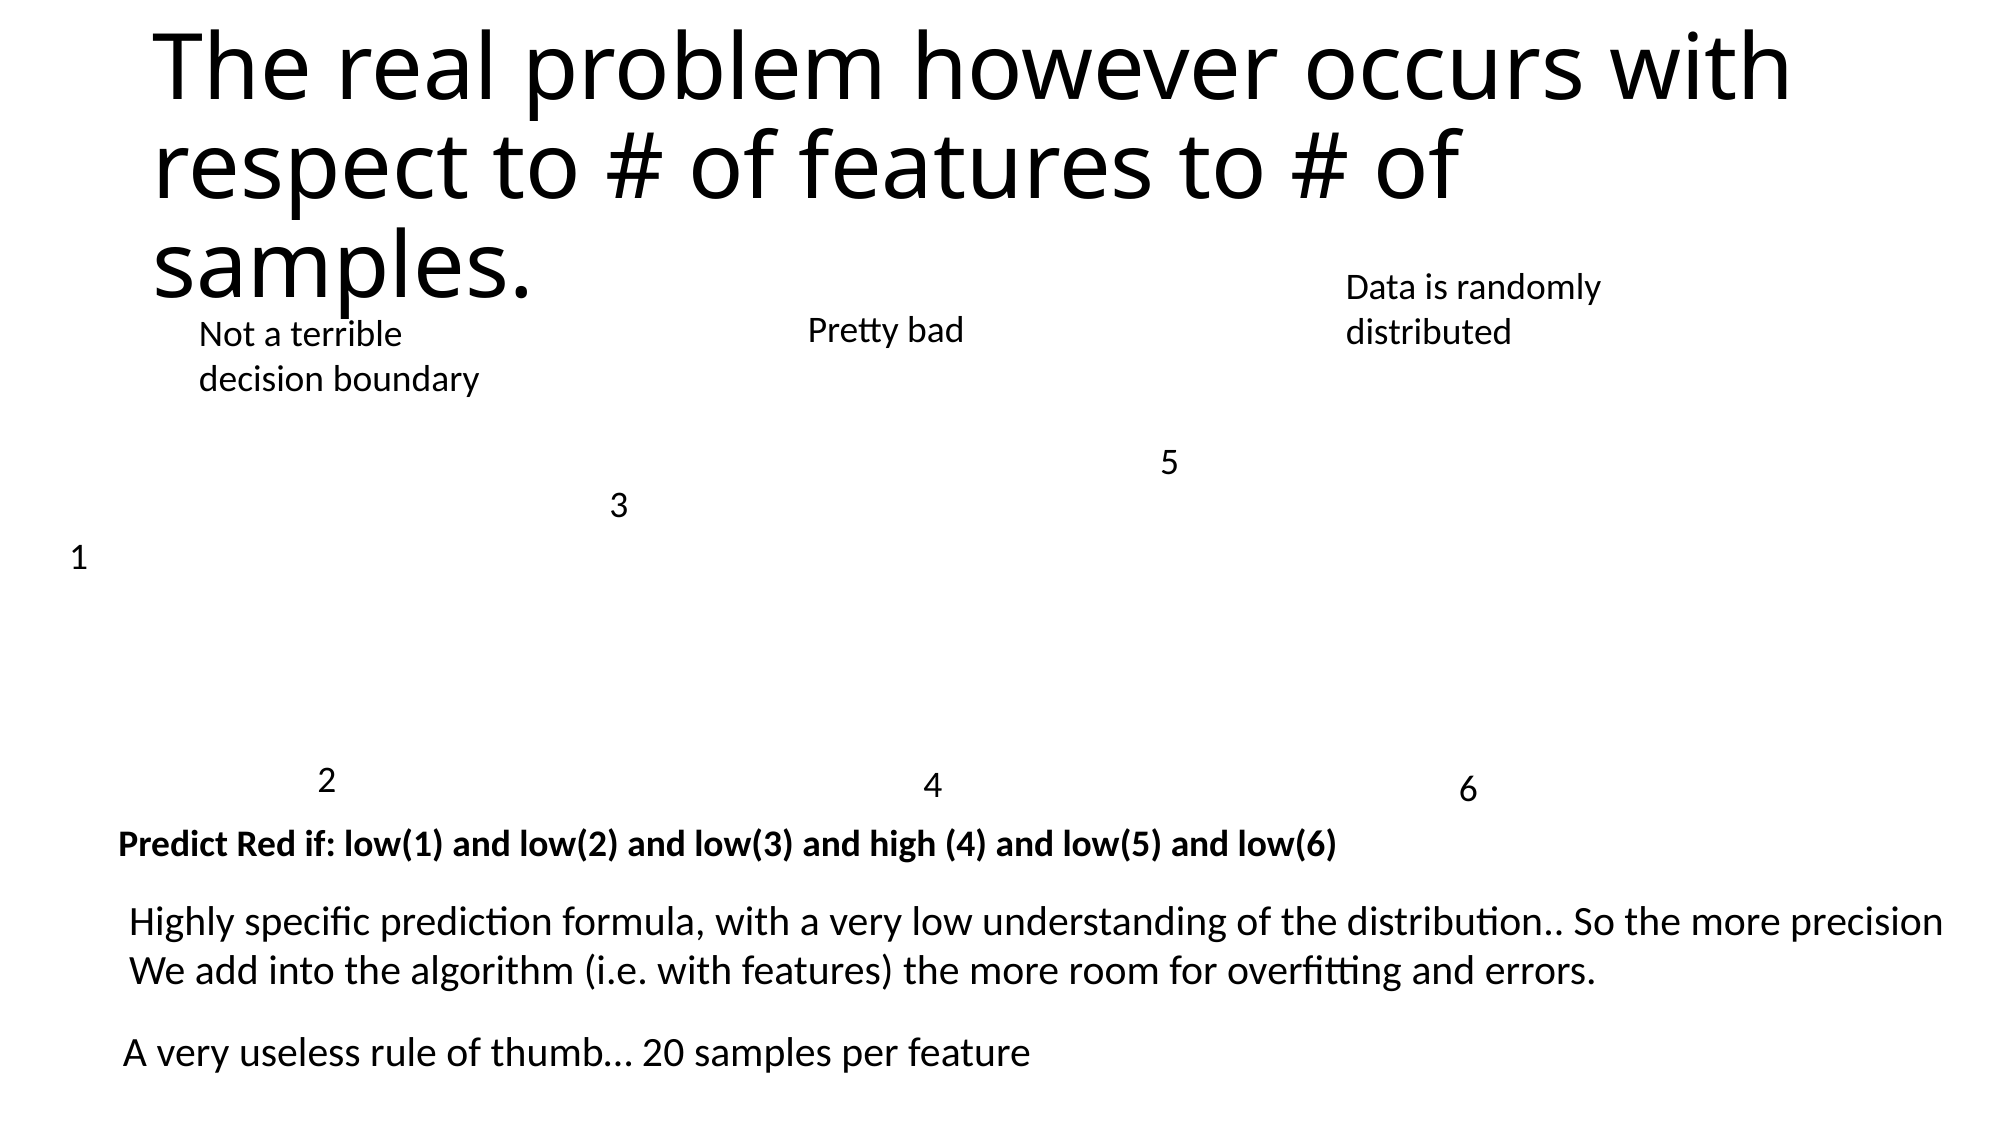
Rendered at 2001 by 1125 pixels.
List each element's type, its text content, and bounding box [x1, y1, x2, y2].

text_box Highly specific prediction formula, with a very low understanding of the distribution.. So the more precision We add into the algorithm (i.e. with features) the more room for overfitting and errors. [114, 886, 1961, 1001]
text_box Predict Red if: low(1) and low(2) and low(3) and high (4) and low(5) and low(6) [103, 812, 1371, 872]
text_box 1 [54, 524, 104, 585]
text_box 6 [1444, 757, 1493, 817]
text_box A very useless rule of thumb… 20 samples per feature [108, 1017, 1056, 1083]
text_box Data is randomly distributed [1330, 254, 1656, 359]
text_box 4 [908, 753, 958, 812]
text_box 2 [302, 747, 352, 808]
text_box 3 [594, 472, 644, 533]
text_box Not a terrible decision boundary [184, 301, 536, 407]
text_box 5 [1145, 430, 1194, 490]
text_box Pretty bad [793, 297, 1145, 357]
title The real problem however occurs with respect to # of features to # of samples. [137, 59, 1863, 278]
